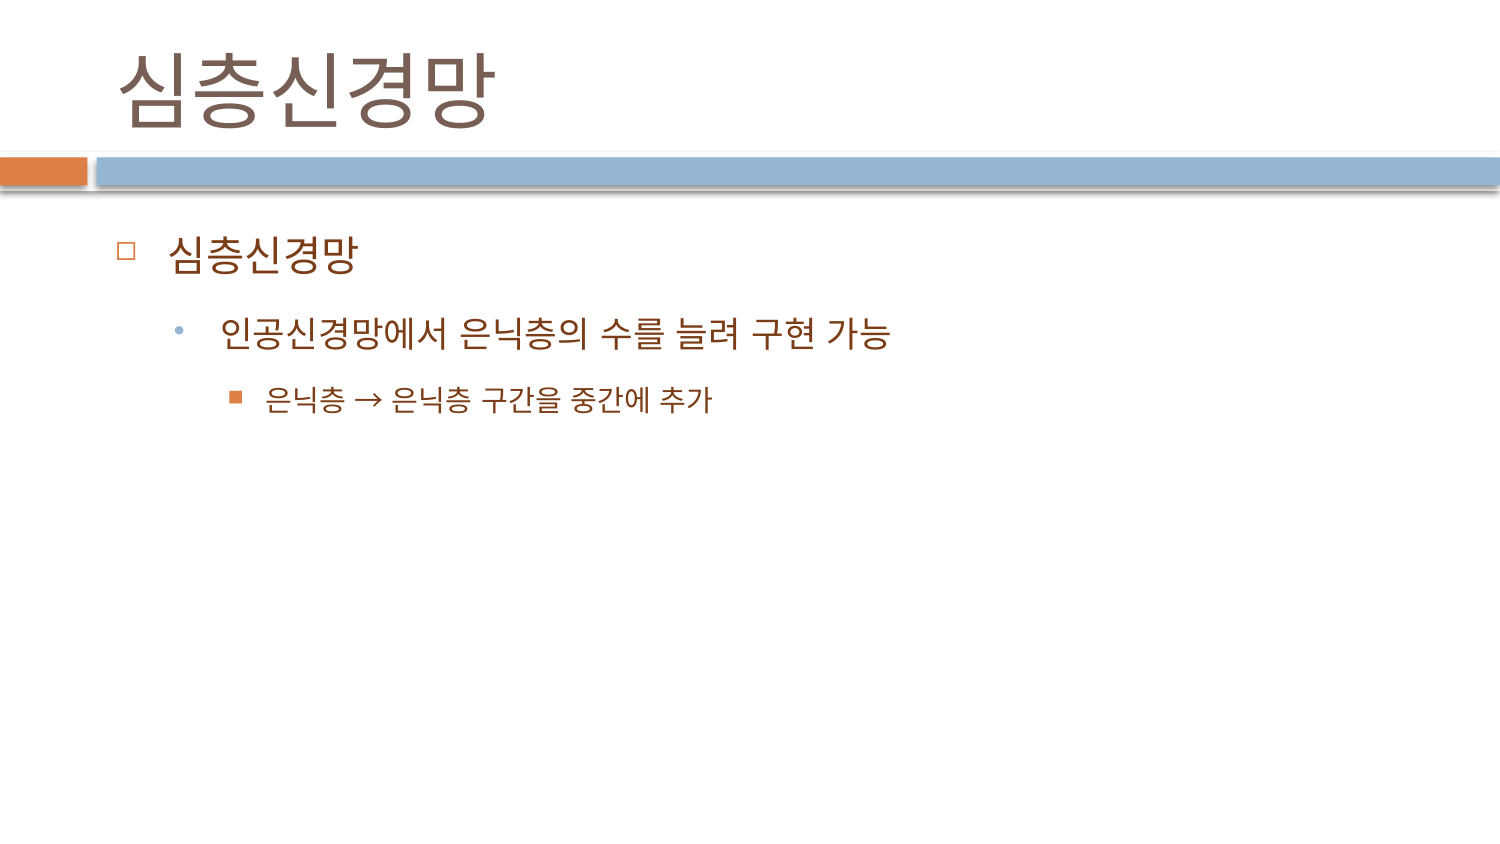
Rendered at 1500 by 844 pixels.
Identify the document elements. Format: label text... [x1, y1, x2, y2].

list 심층신경망 인공신경망에서 은닉층의 수를 늘려 구현 가능 은닉층 → 은닉층 구간을 중간에 추가 [100, 196, 1471, 800]
title 심층신경망 [100, 28, 1438, 150]
